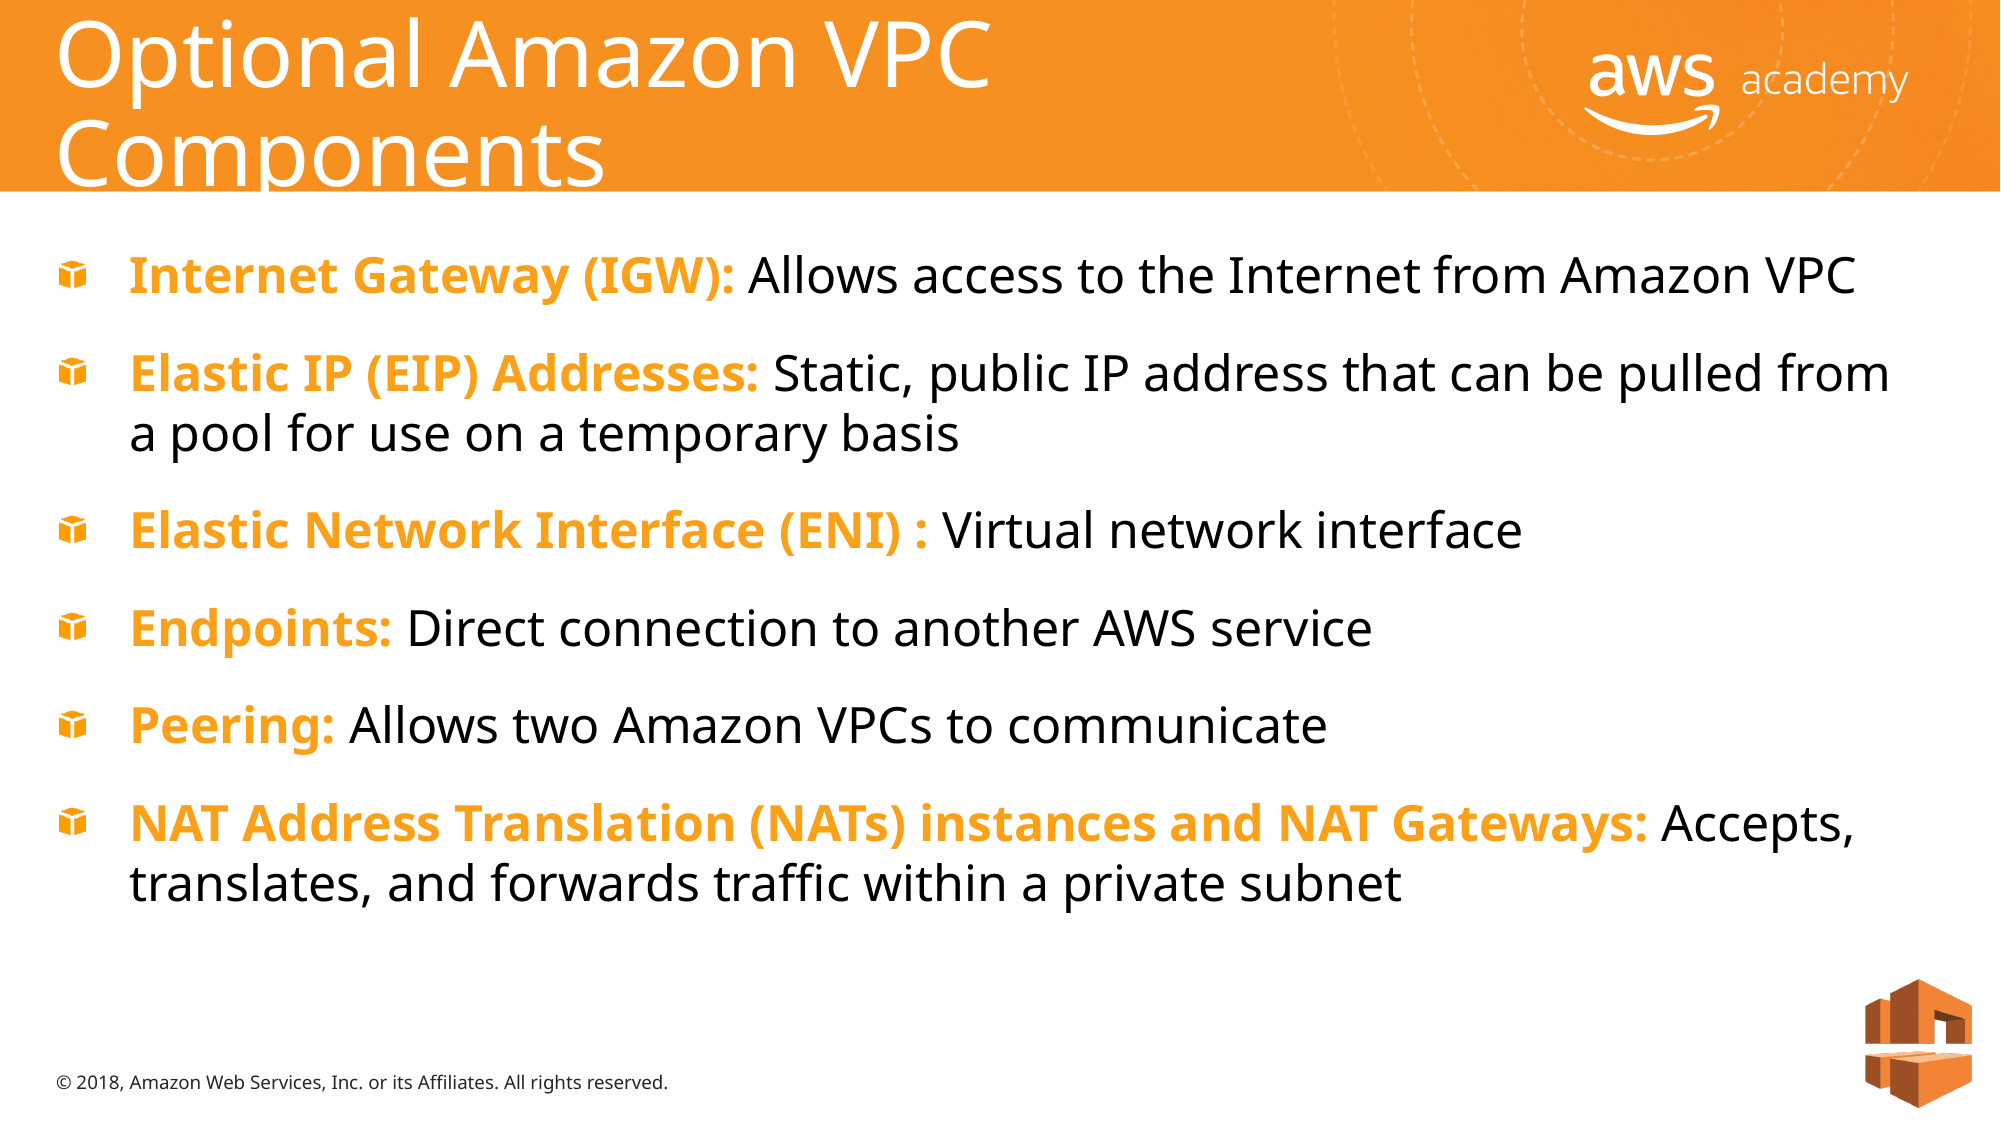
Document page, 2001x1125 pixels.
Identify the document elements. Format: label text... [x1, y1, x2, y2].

title Optional Amazon VPC Components [39, 43, 1566, 172]
list Internet Gateway (IGW): Allows access to the Internet from Amazon VPC Elastic IP (EIP) Addresses: Static, public IP address that can be pulled from a pool for use on a temporary basis Elastic Network Interface (ENI) : Virtual network interface Endpoints: Direct connection to another AWS service Peering: Allows two Amazon VPCs to communicate NAT Address Translation (NATs) instances and NAT Gateways: Accepts, translates, and forwards traffic within a private subnet [39, 236, 1935, 1063]
picture [0, 0, 2000, 1125]
